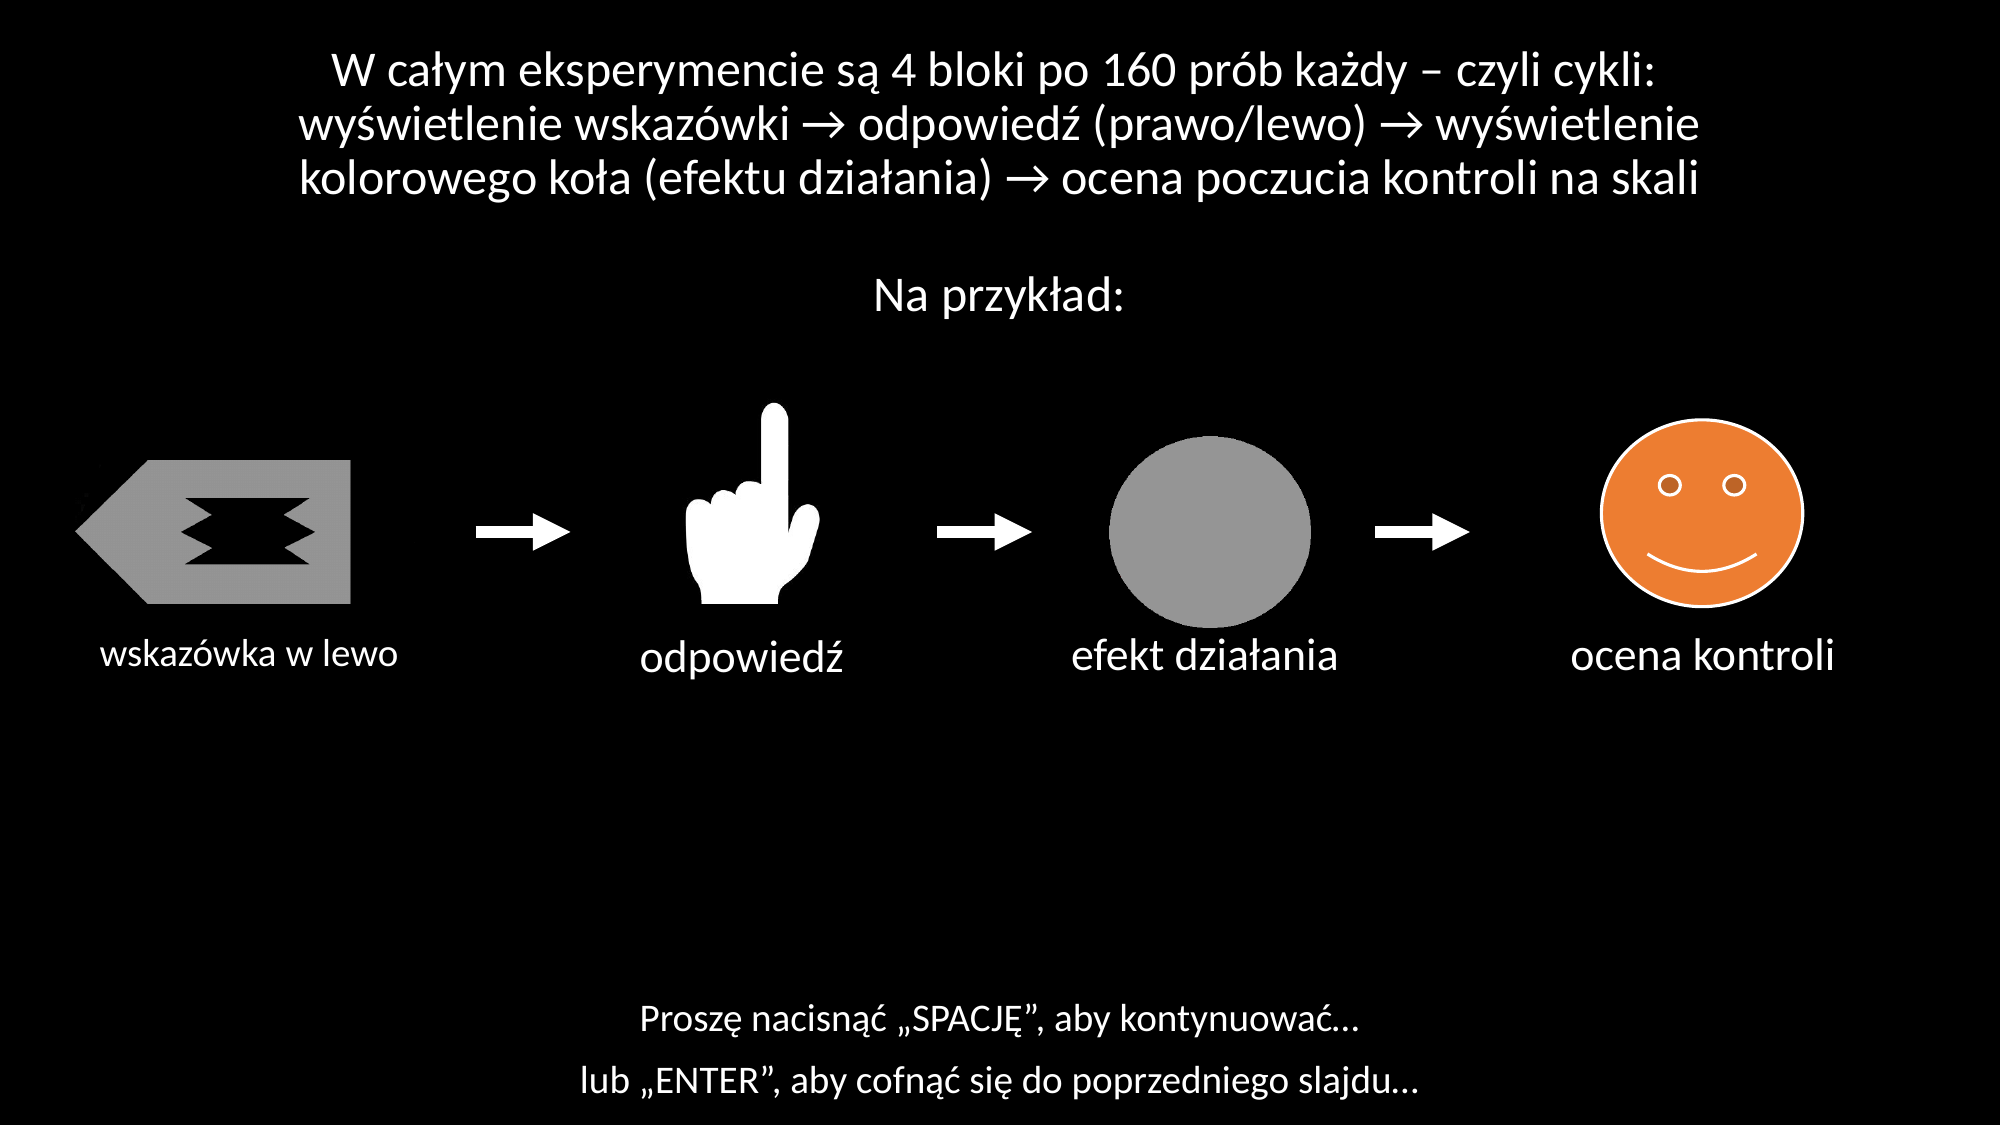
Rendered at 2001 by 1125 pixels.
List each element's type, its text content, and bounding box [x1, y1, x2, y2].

text_box Na przykład: [804, 260, 1196, 342]
text_box [1599, 418, 1805, 609]
picture [1109, 436, 1311, 628]
text_box ocena kontroli [1507, 623, 1899, 705]
text_box efekt działania [1014, 623, 1406, 705]
picture [623, 367, 860, 604]
text_box wskazówka w lewo [53, 625, 445, 707]
text_box Proszę nacisnąć „SPACJĘ”, aby kontynuować… lub „ENTER”, aby cofnąć się do poprzedniego slajdu… [137, 990, 1863, 1111]
picture [75, 460, 423, 604]
list W całym eksperymencie są 4 bloki po 160 prób każdy – czyli cykli: wyświetlenie wskazówki → odpowiedź (prawo/lewo) → wyświetlenie kolorowego koła (efektu działania) → ocena poczucia kontroli na skali [197, 35, 1803, 223]
text_box odpowiedź [546, 625, 938, 707]
